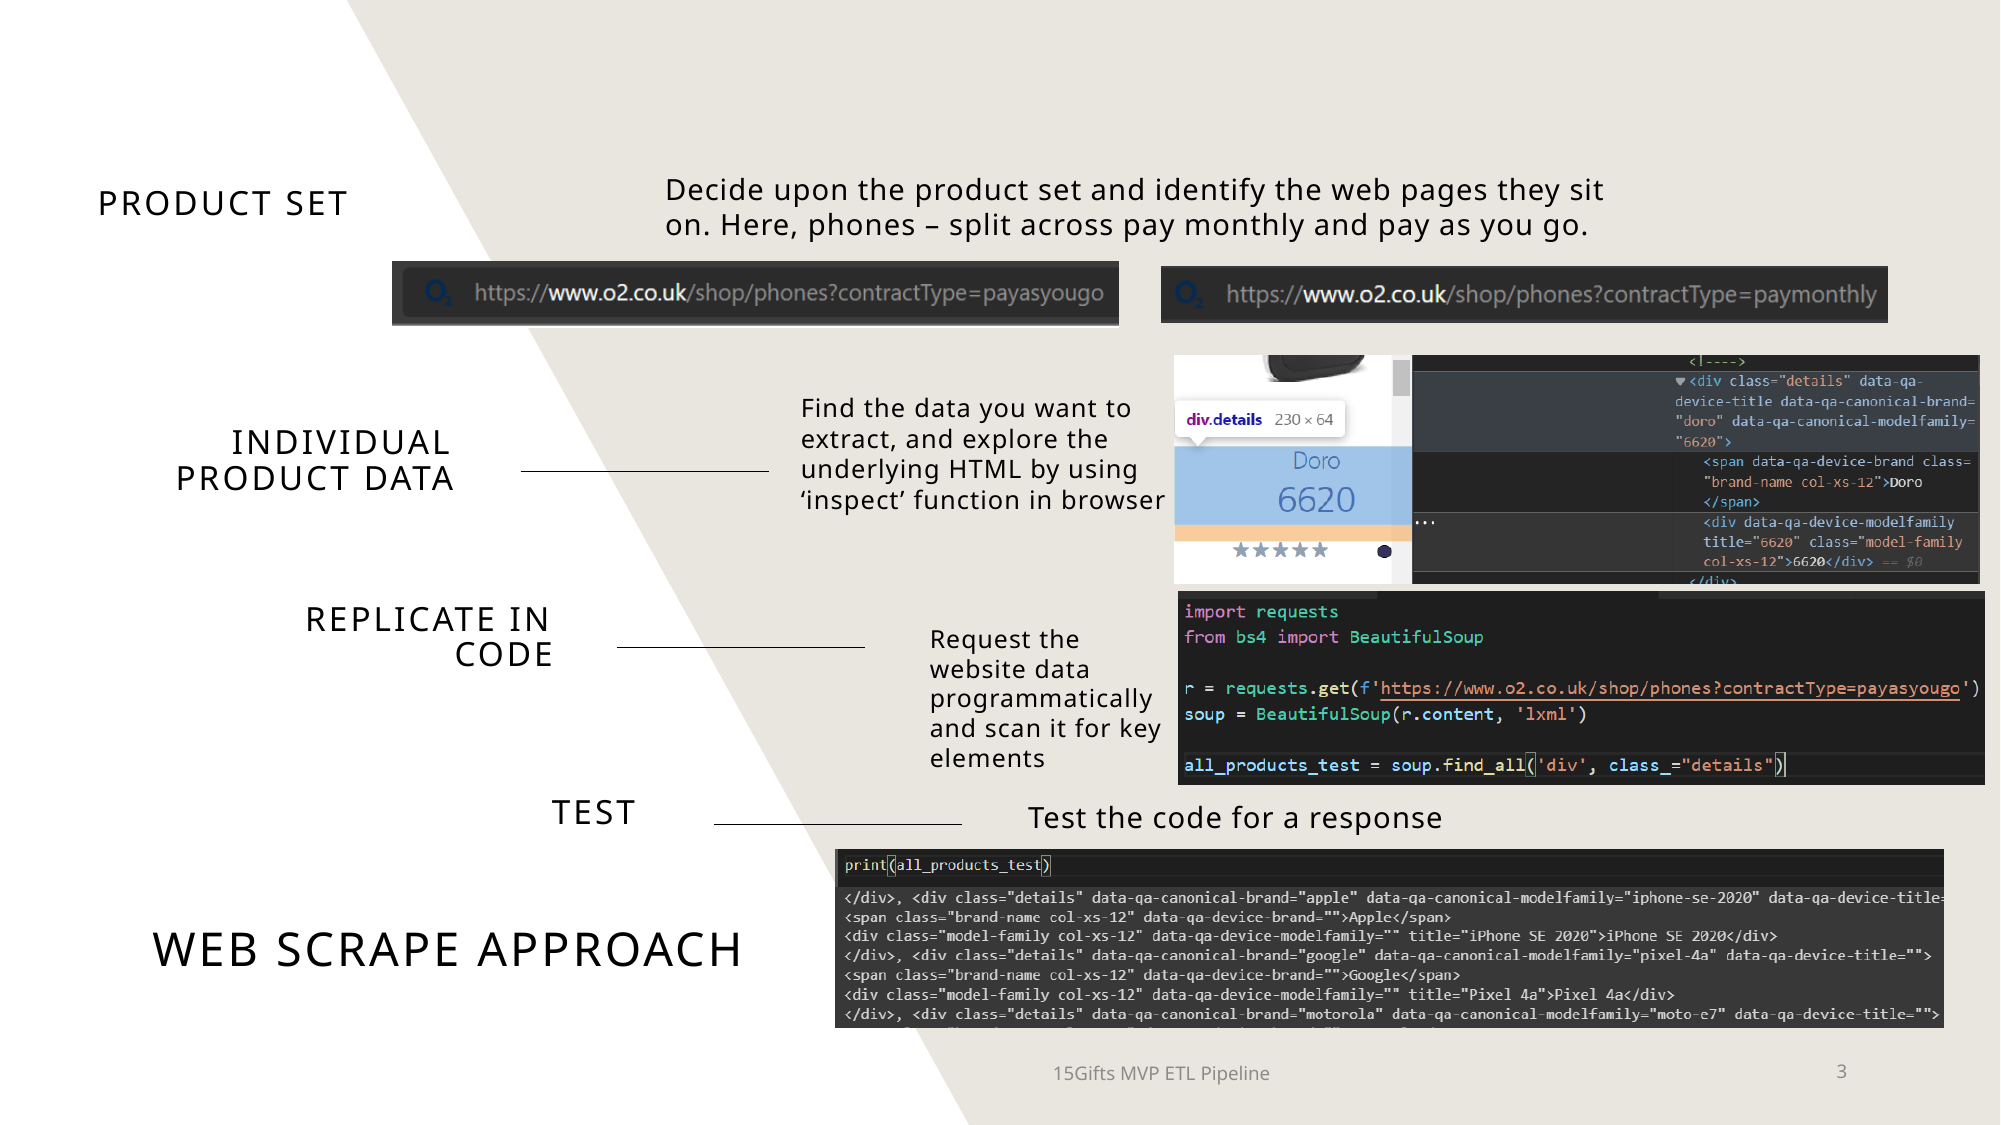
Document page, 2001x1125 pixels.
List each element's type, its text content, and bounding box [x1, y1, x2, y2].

list test [298, 771, 650, 856]
picture [392, 261, 1119, 328]
picture [1174, 355, 1980, 584]
title Web scrape approach [137, 903, 808, 1000]
list Find the data you want to extract, and explore the underlying HTML by using ‘inspect’ function in browser [785, 384, 1174, 551]
picture [1161, 266, 1888, 323]
list Request the website data programmatically and scan it for key elements [914, 616, 1178, 782]
picture [1178, 591, 1985, 785]
list Test the code for a response [1013, 791, 1494, 849]
list Product set [11, 162, 363, 247]
list Individual Product data [117, 419, 469, 504]
list Replicate in code [216, 596, 568, 681]
picture [835, 849, 1944, 1028]
list Decide upon the product set and identify the web pages they sit on. Here, phones – split across pay monthly and pay as you go. [650, 163, 1673, 330]
footer 15Gifts MVP ETL Pipeline [1013, 1042, 1310, 1103]
slide_number 3 [1773, 1042, 1863, 1103]
